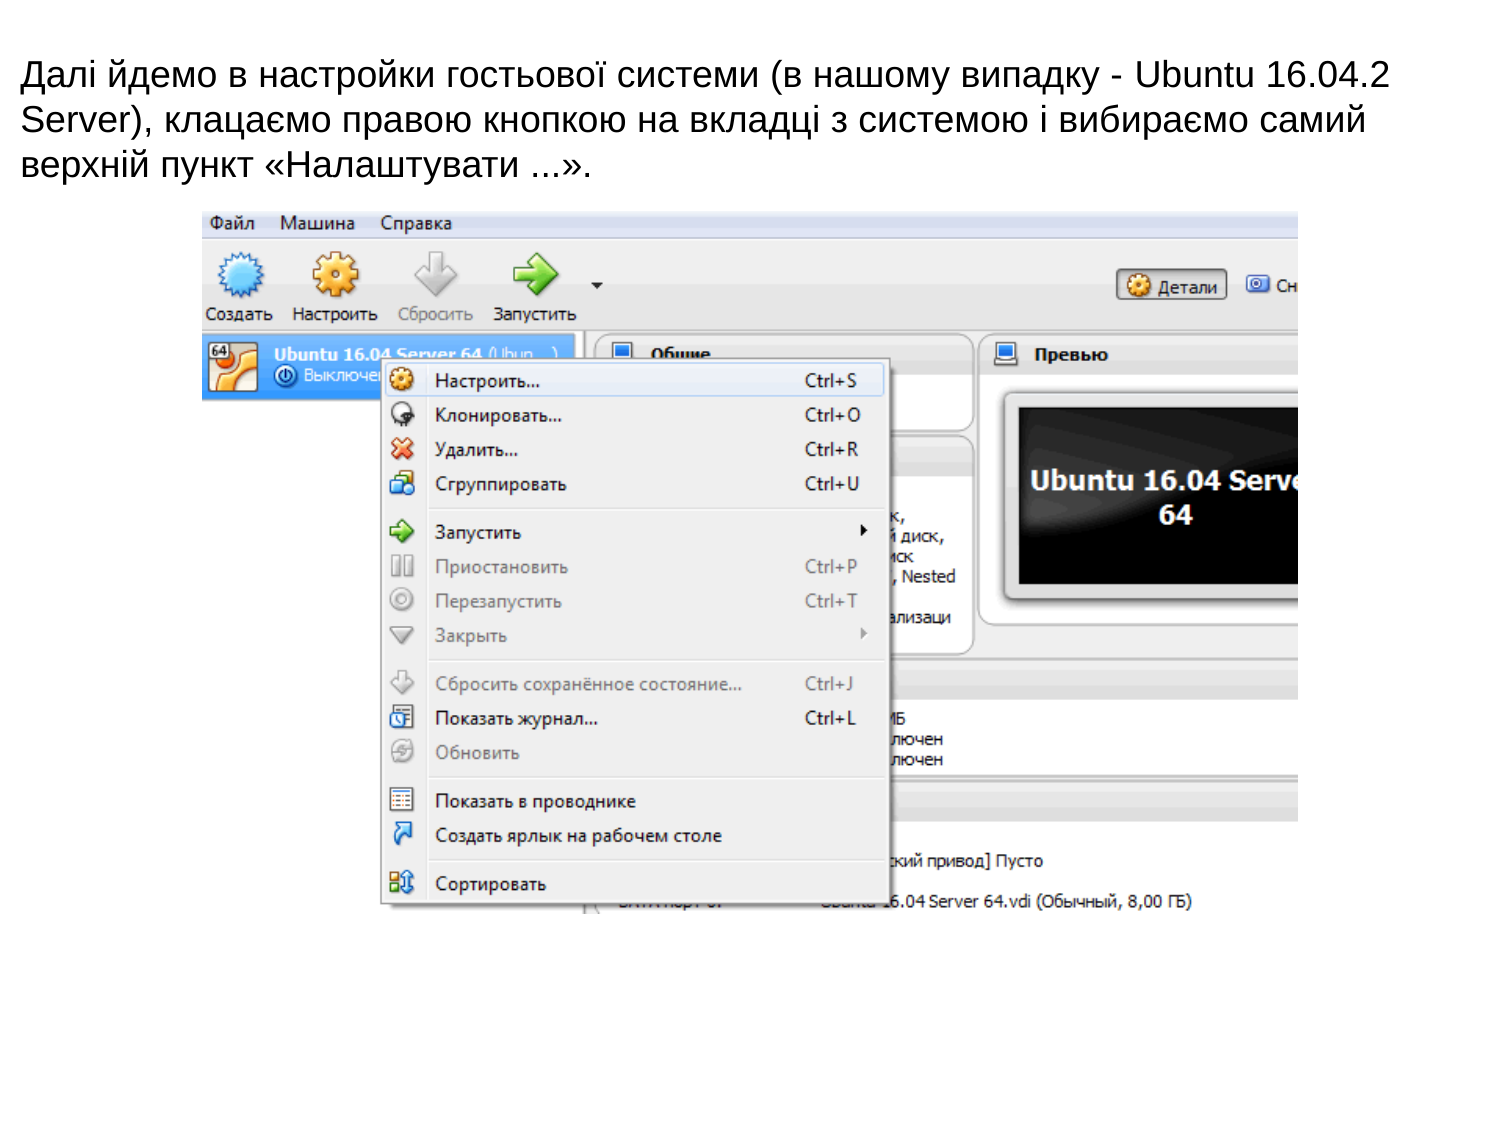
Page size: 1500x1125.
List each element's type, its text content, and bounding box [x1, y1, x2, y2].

picture [202, 210, 1298, 915]
text_box Далі йдемо в настройки гостьової системи (в нашому випадку - Ubuntu 16.04.2 Server), клацаємо правою кнопкою на вкладці з системою і вибираємо самий верхній пункт «Налаштувати ...». [5, 42, 1418, 193]
